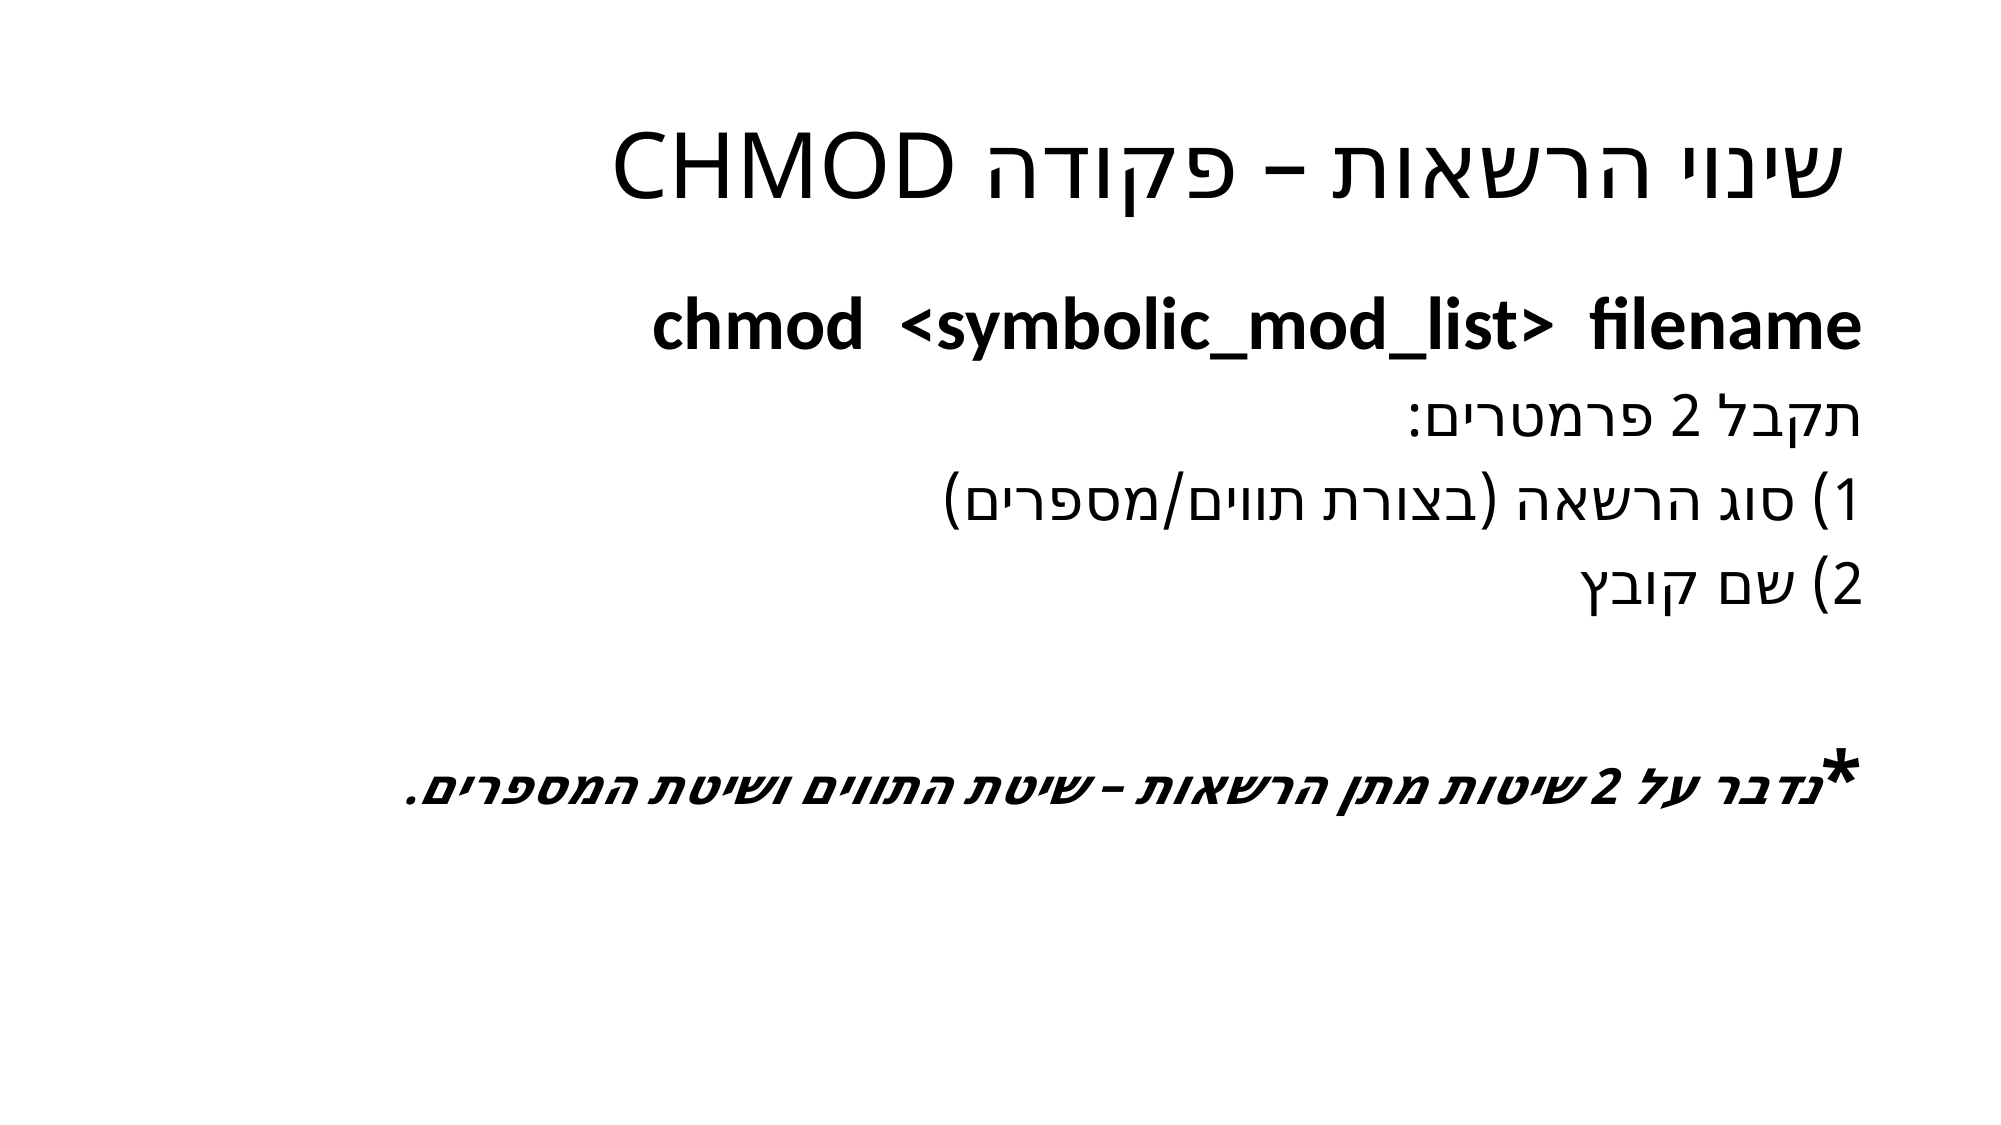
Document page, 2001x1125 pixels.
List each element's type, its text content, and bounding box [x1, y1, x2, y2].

title שינוי הרשאות – פקודה CHMOD [137, 59, 1863, 277]
list chmod <symbolic_mod_list> filename תקבל 2 פרמטרים: 1) סוג הרשאה (בצורת תווים/מספרים) 2) שם קובץ *נדבר על 2 שיטות מתן הרשאות – שיטת התווים ושיטת המספרים. [105, 277, 1880, 1086]
